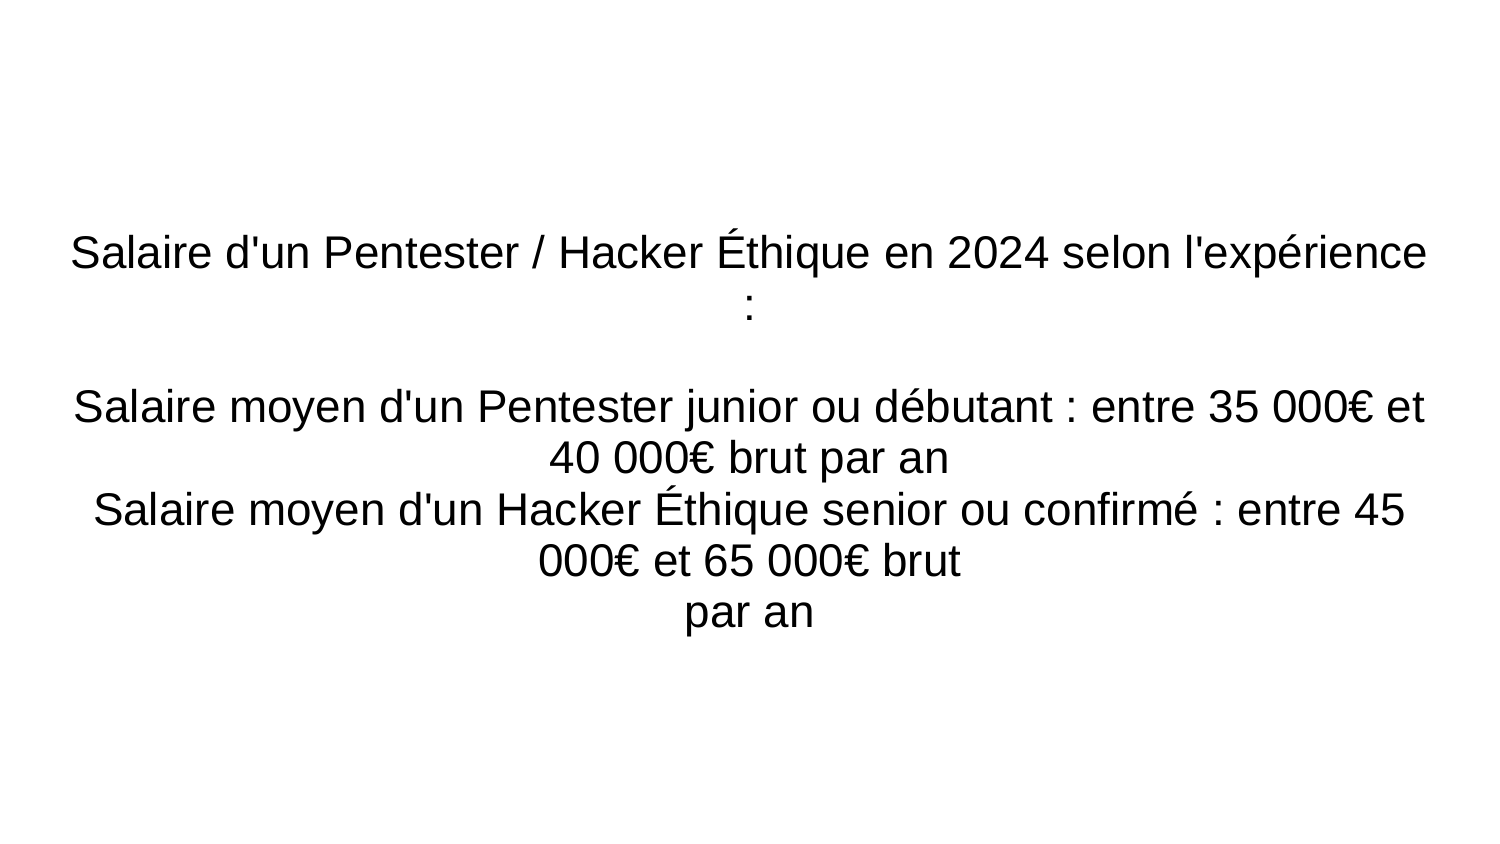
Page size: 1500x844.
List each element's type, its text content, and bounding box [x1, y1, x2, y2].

title Salaire d'un Pentester / Hacker Éthique en 2024 selon l'expérience : Salaire moyen d'un Pentester junior ou débutant : entre 35 000€ et 40 000€ brut par an Salaire moyen d'un Hacker Éthique senior ou confirmé : entre 45 000€ et 65 000€ brut par an [51, 101, 1449, 755]
